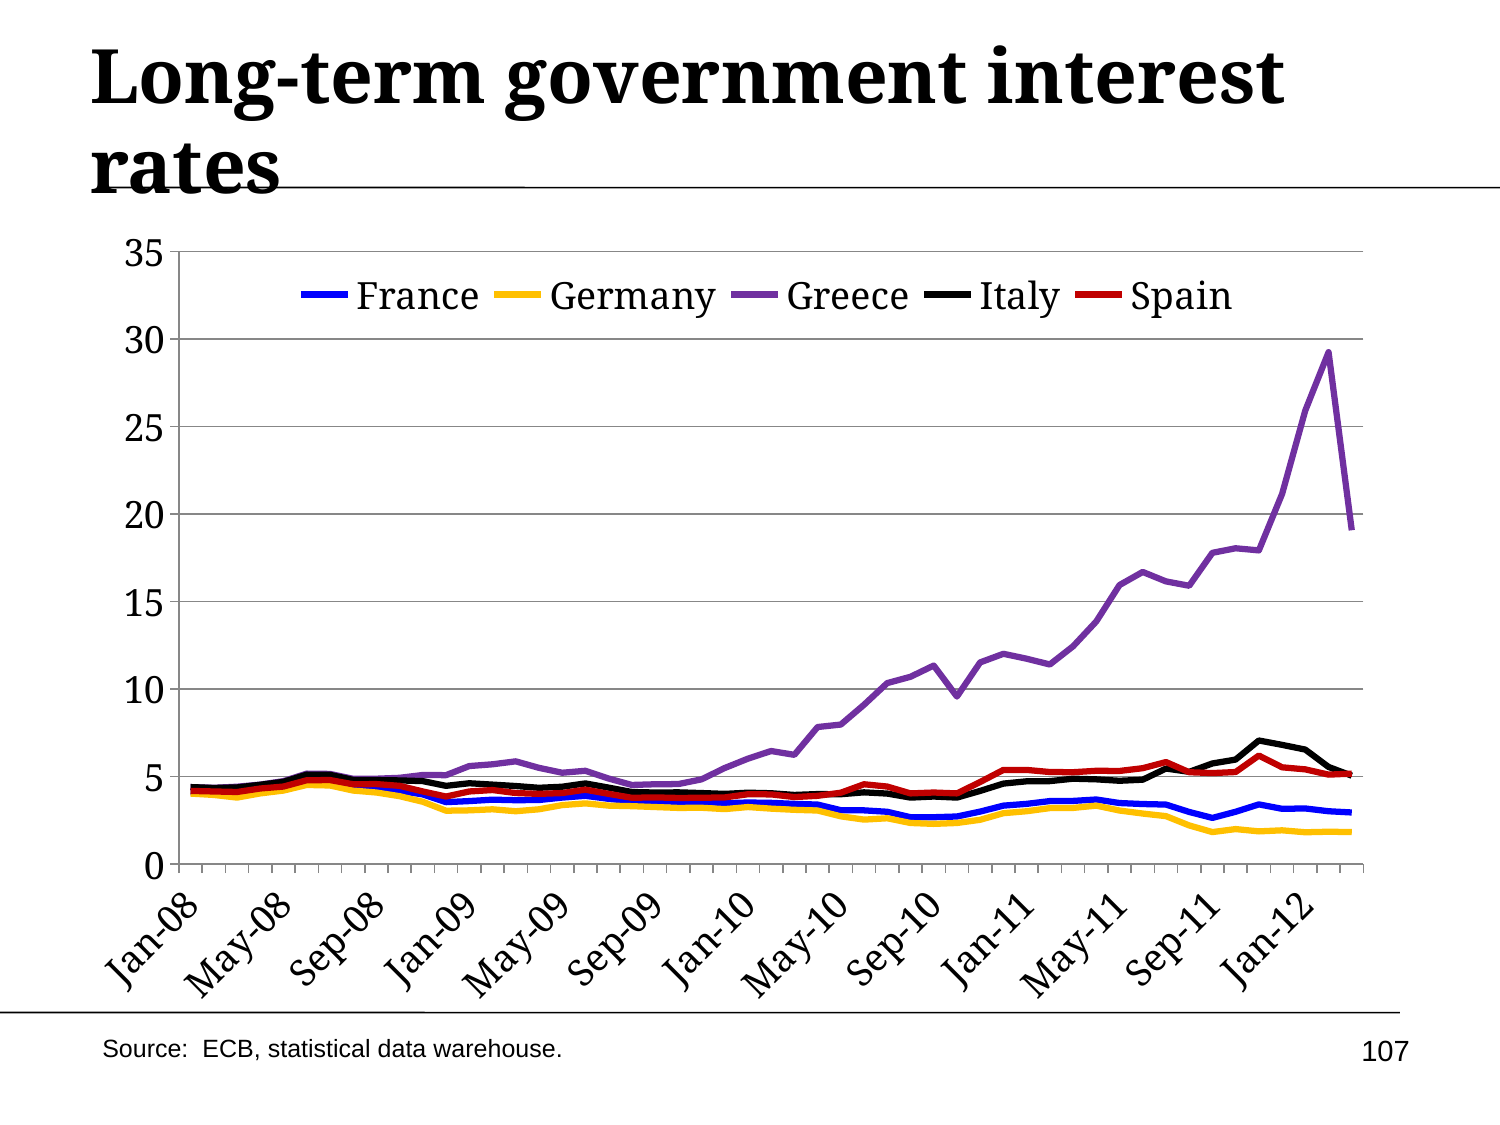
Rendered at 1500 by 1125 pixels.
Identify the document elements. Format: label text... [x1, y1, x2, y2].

text_box Source: ECB, statistical data warehouse. [87, 1025, 813, 1070]
chart [87, 212, 1376, 1013]
slide_number 107 [1074, 1024, 1426, 1103]
title Long-term government interest rates [74, 49, 1426, 188]
